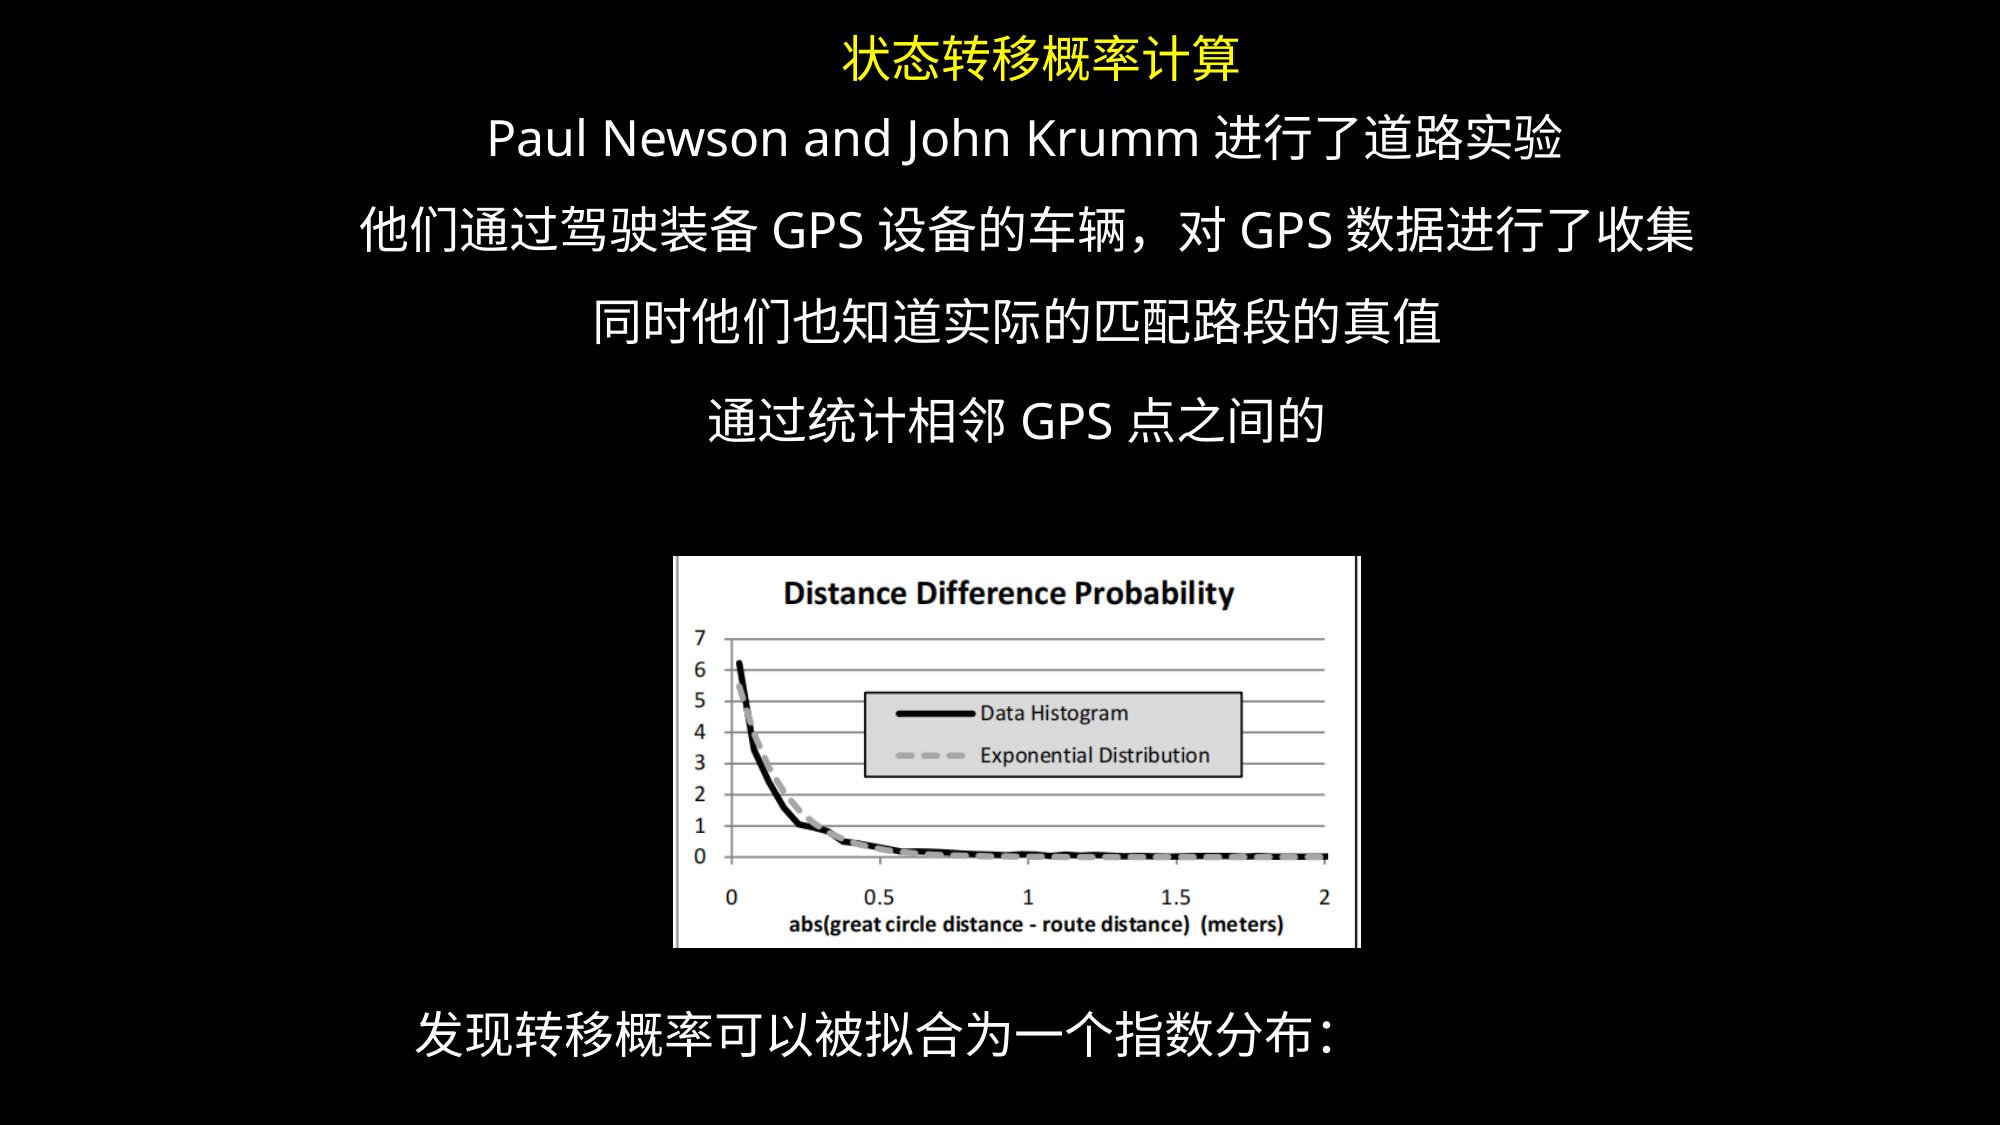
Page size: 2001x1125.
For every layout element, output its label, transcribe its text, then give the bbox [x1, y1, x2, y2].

text_box 状态转移概率计算 [841, 27, 1242, 88]
text_box 同时他们也知道实际的匹配路段的真值 [592, 290, 1443, 351]
text_box 他们通过驾驶装备GPS设备的车辆，对GPS数据进行了收集 [359, 198, 1696, 259]
text_box Paul Newson and John Krumm进行了道路实验 [486, 106, 1565, 167]
picture [673, 556, 1361, 948]
text_box 发现转移概率可以被拟合为一个指数分布： [414, 1003, 1365, 1064]
